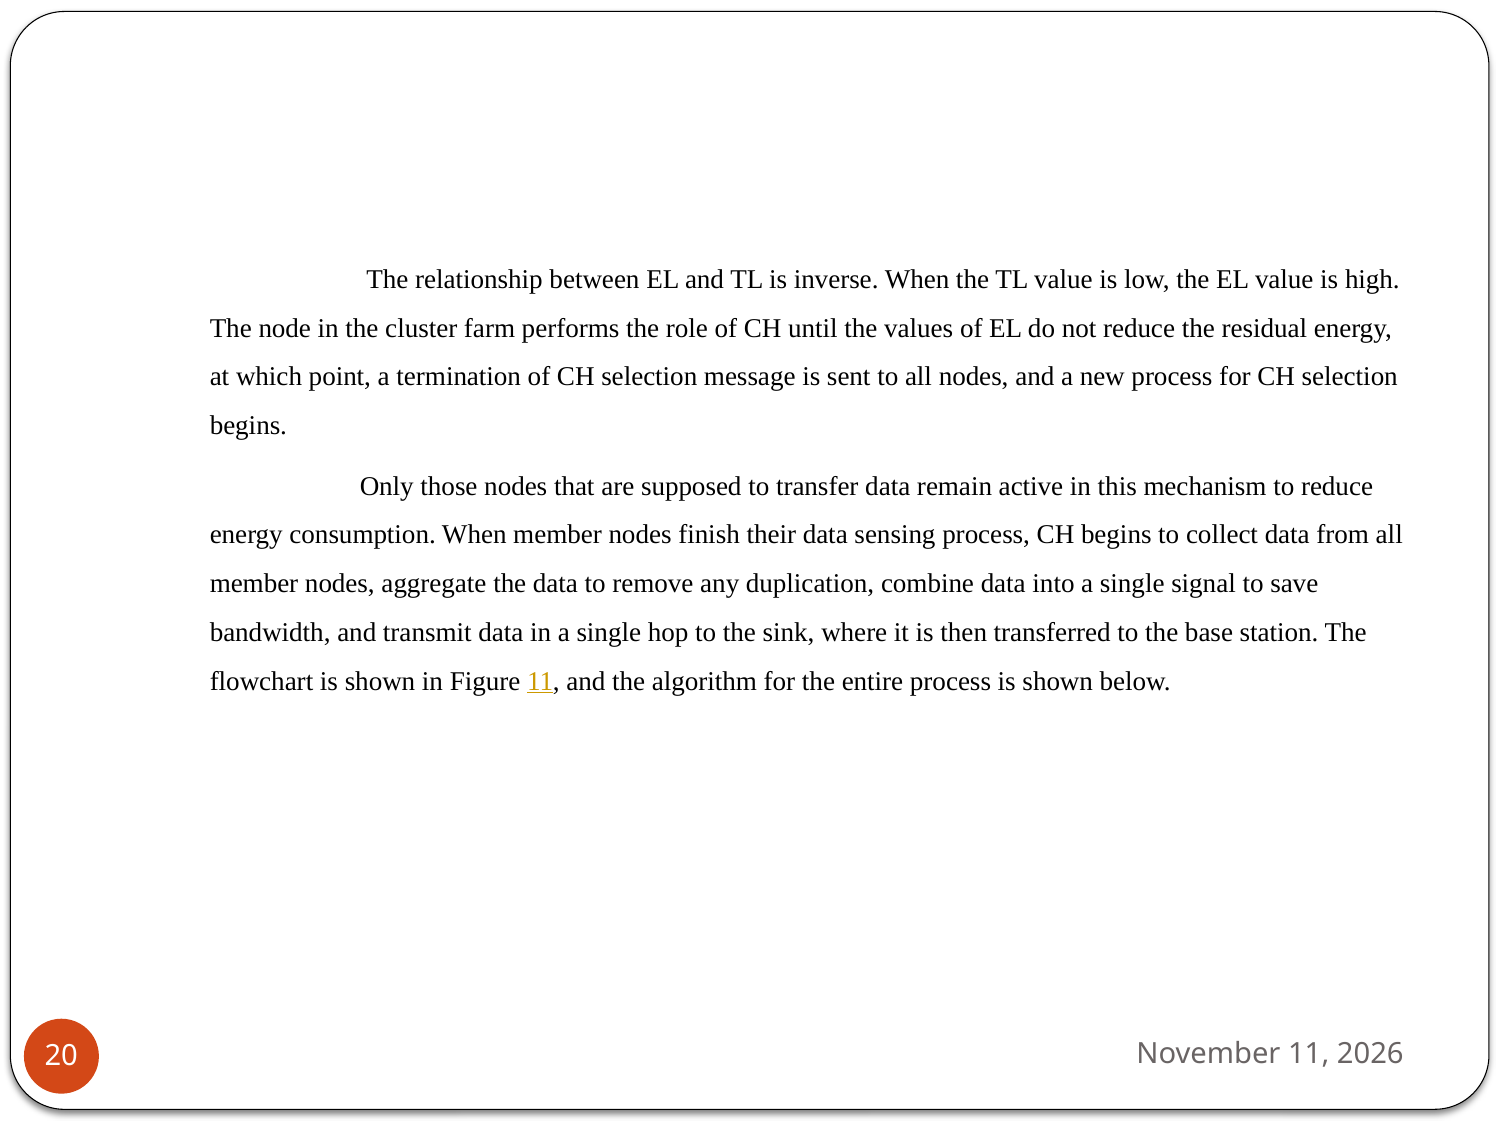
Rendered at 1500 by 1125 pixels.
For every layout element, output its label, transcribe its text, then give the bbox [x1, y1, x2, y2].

list The relationship between EL and TL is inverse. When the TL value is low, the EL value is high. The node in the cluster farm performs the role of CH until the values of EL do not reduce the residual energy, at which point, a termination of CH selection message is sent to all nodes, and a new process for CH selection begins. Only those nodes that are supposed to transfer data remain active in this mechanism to reduce energy consumption. When member nodes finish their data sensing process, CH begins to collect data from all member nodes, aggregate the data to remove any duplication, combine data into a single signal to save bandwidth, and transmit data in a single hop to the sink, where it is then transferred to the base station. The flowchart is shown in Figure 11, and the algorithm for the entire process is shown below. [150, 237, 1419, 988]
slide_number 20 [23, 1018, 99, 1094]
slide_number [1012, 1015, 1419, 1094]
